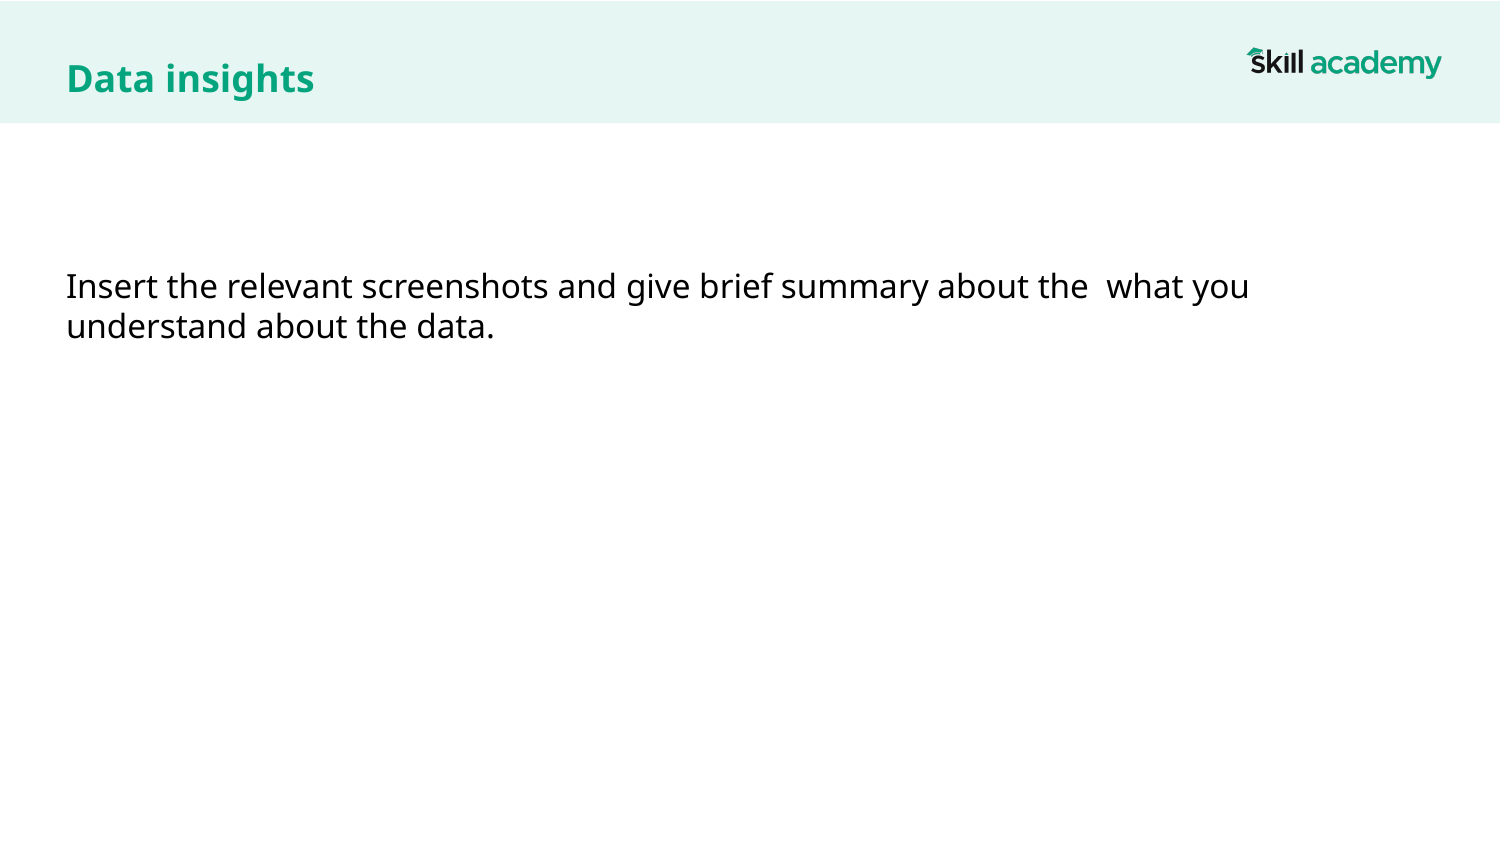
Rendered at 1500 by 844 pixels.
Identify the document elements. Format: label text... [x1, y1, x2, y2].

title Data insights [51, 40, 1449, 172]
list Insert the relevant screenshots and give brief summary about the what you understand about the data. [51, 250, 1449, 799]
